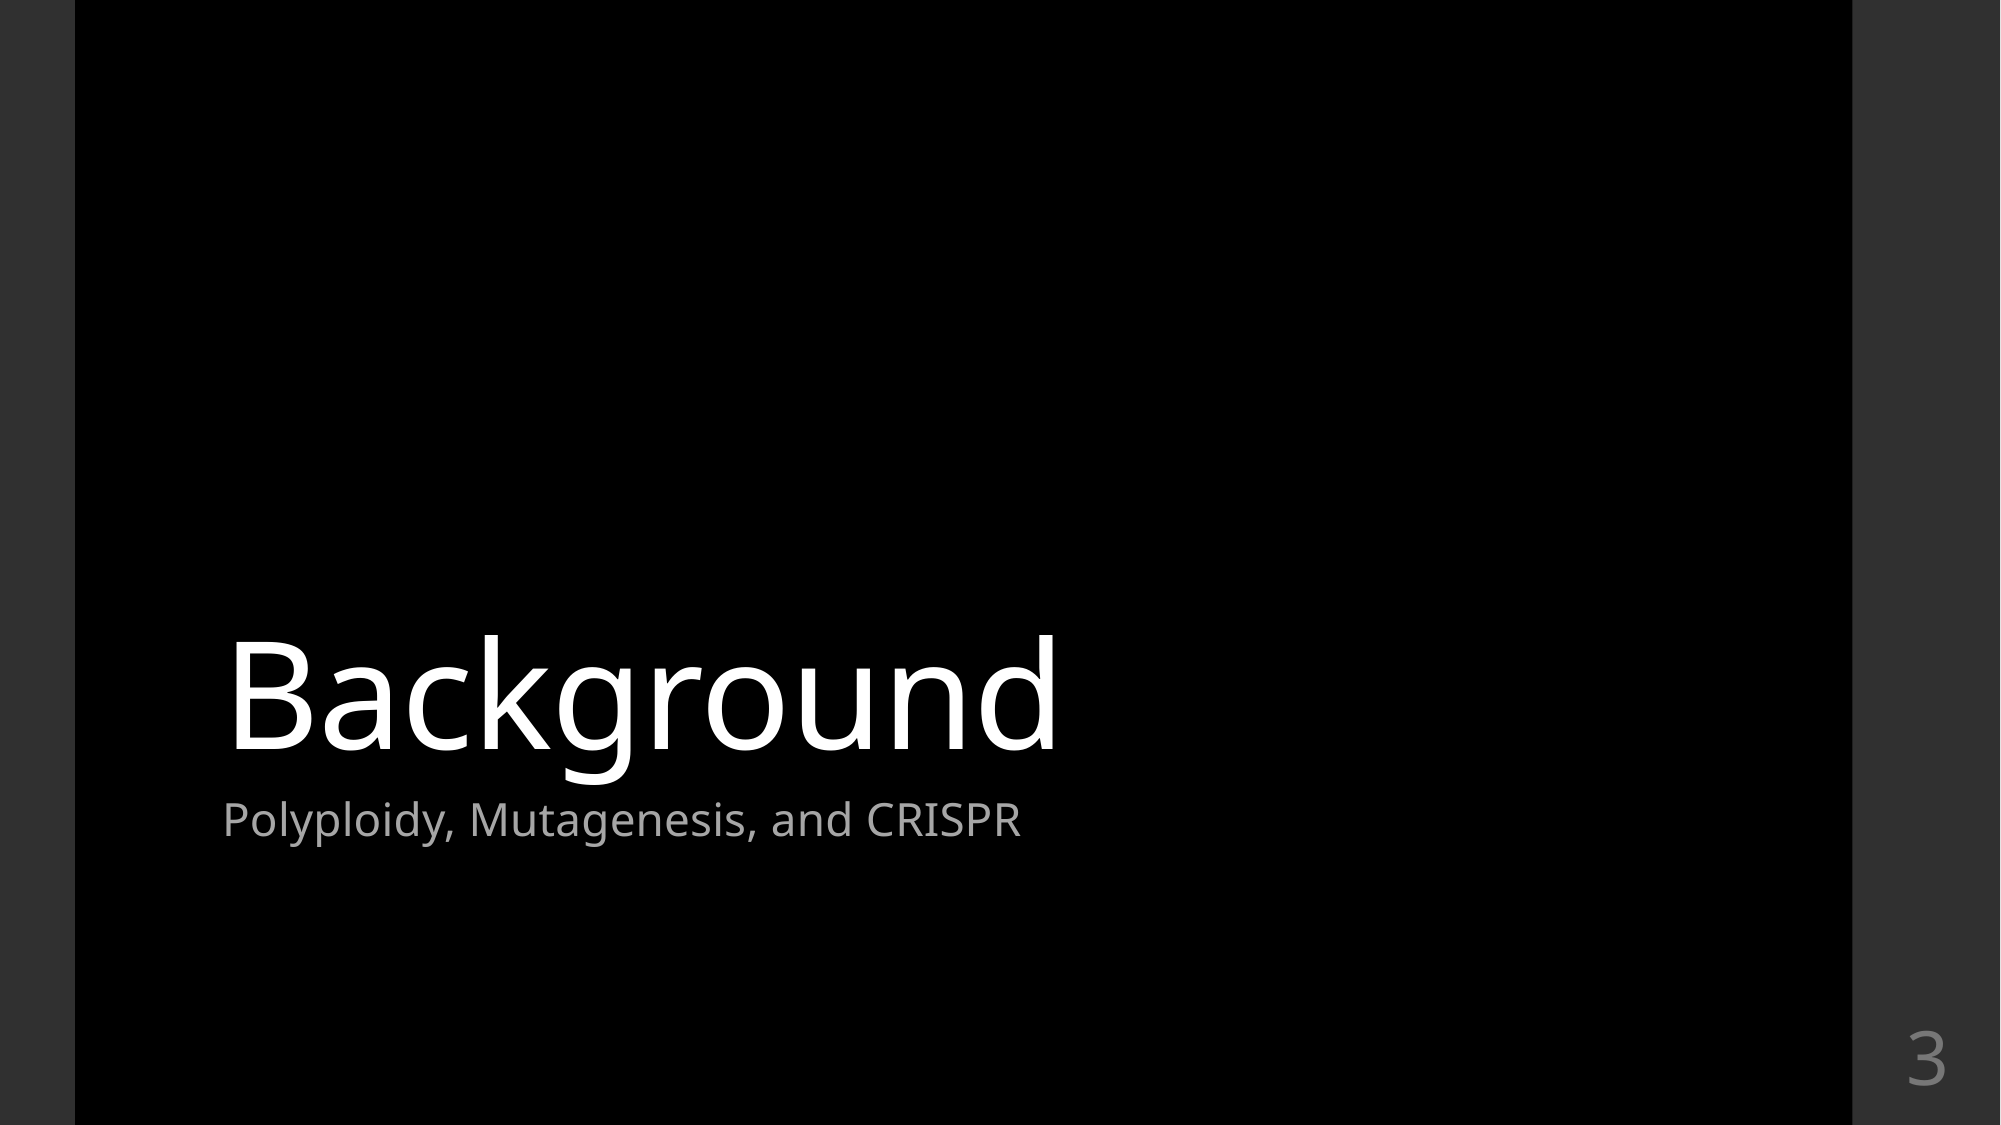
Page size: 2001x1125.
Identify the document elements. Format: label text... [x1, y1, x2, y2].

slide_number 3 [1852, 1012, 2000, 1110]
title Background [206, 124, 1752, 787]
list Polyploidy, Mutagenesis, and CRISPR [206, 787, 1752, 1065]
